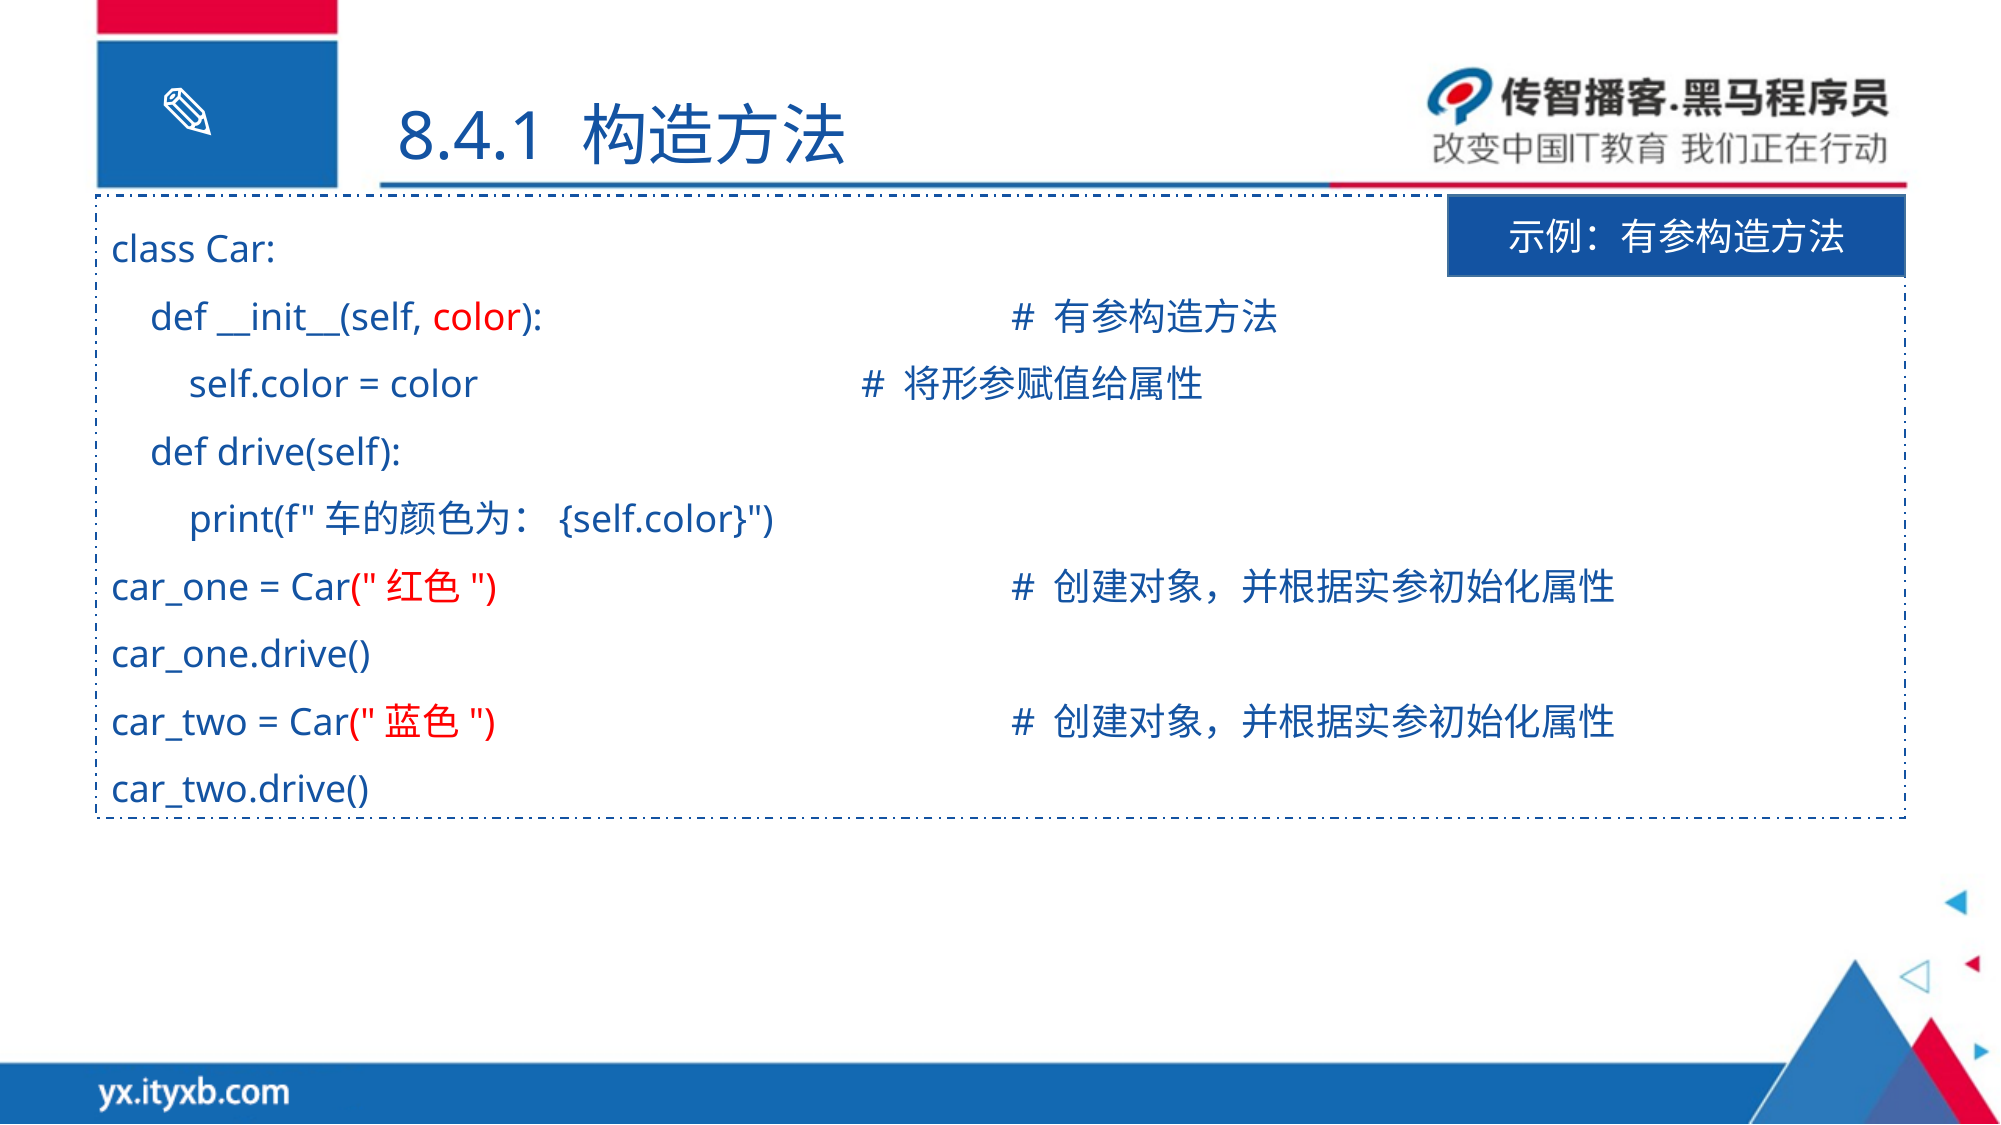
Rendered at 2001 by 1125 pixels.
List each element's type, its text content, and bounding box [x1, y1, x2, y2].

picture [0, 0, 2000, 1124]
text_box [96, 195, 1906, 824]
text_box 8.4.1 构造方法 [382, 94, 1754, 182]
